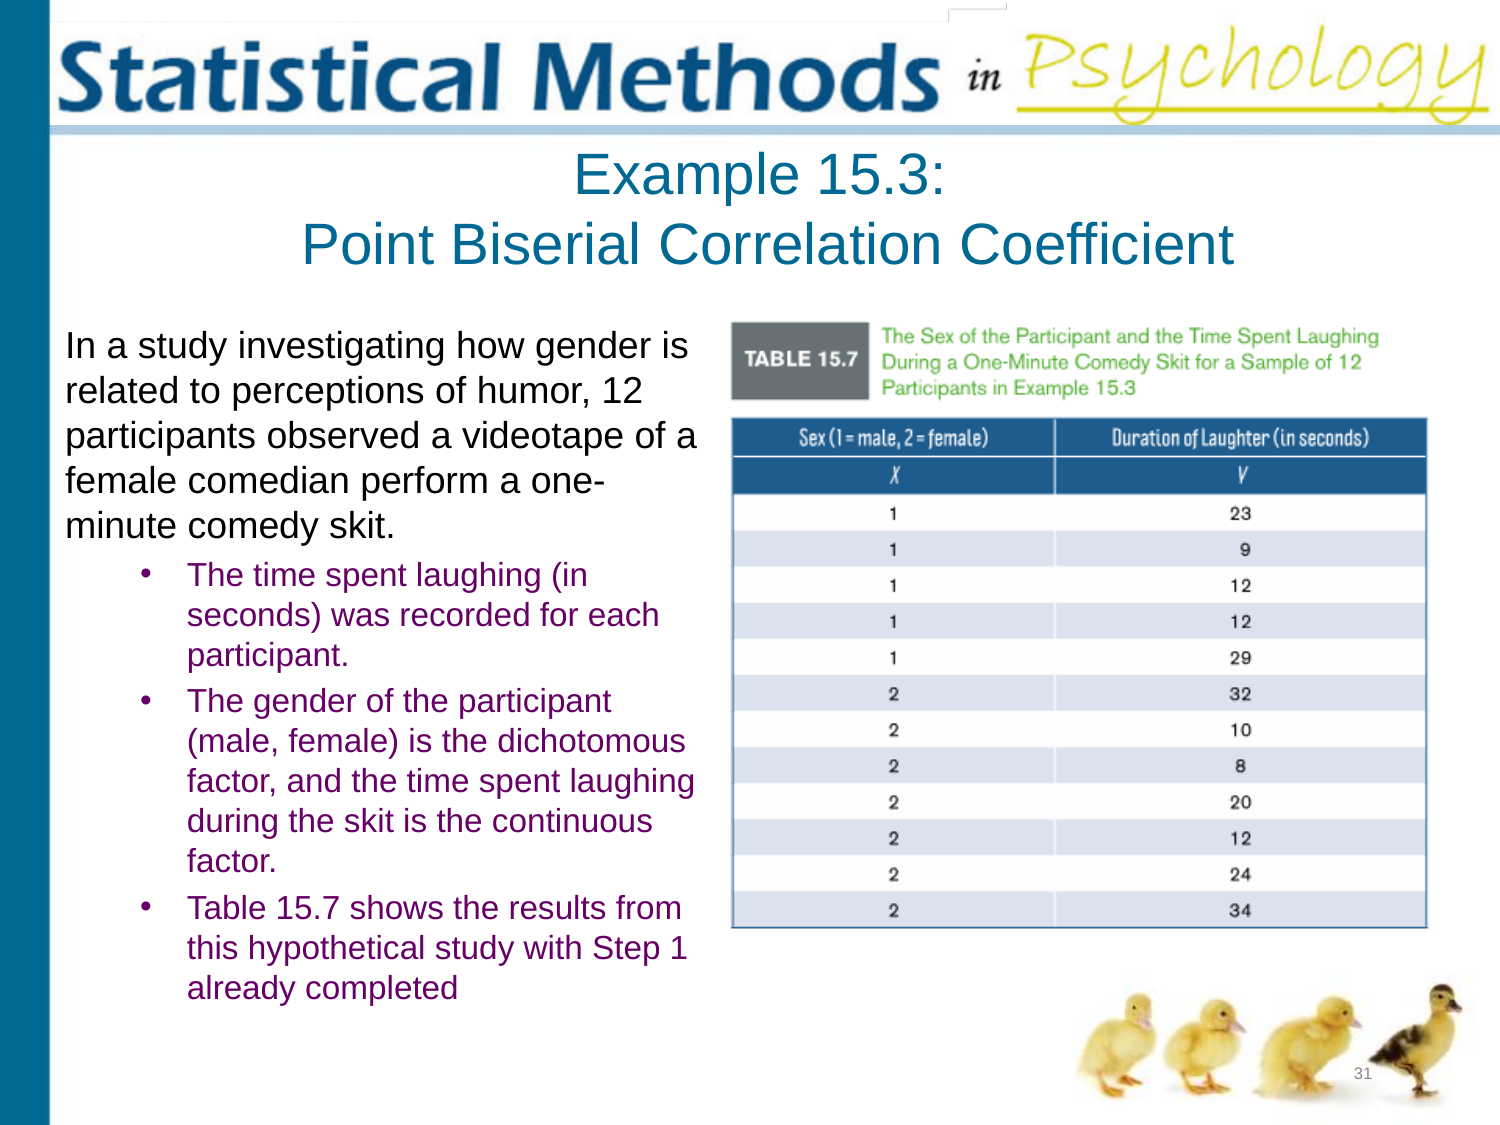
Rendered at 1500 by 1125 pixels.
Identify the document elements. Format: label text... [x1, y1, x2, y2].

slide_number 31 [1325, 1042, 1388, 1103]
list In a study investigating how gender is related to perceptions of humor, 12 participants observed a videotape of a female comedian perform a one-minute comedy skit. The time spent laughing (in seconds) was recorded for each participant. The gender of the participant (male, female) is the dichotomous factor, and the time spent laughing during the skit is the continuous factor. Table 15.7 shows the results from this hypothetical study with Step 1 already completed [50, 314, 725, 1058]
title Example 15.3: Point Biserial Correlation Coefficient [75, 137, 1463, 275]
picture [48, 0, 1500, 1125]
